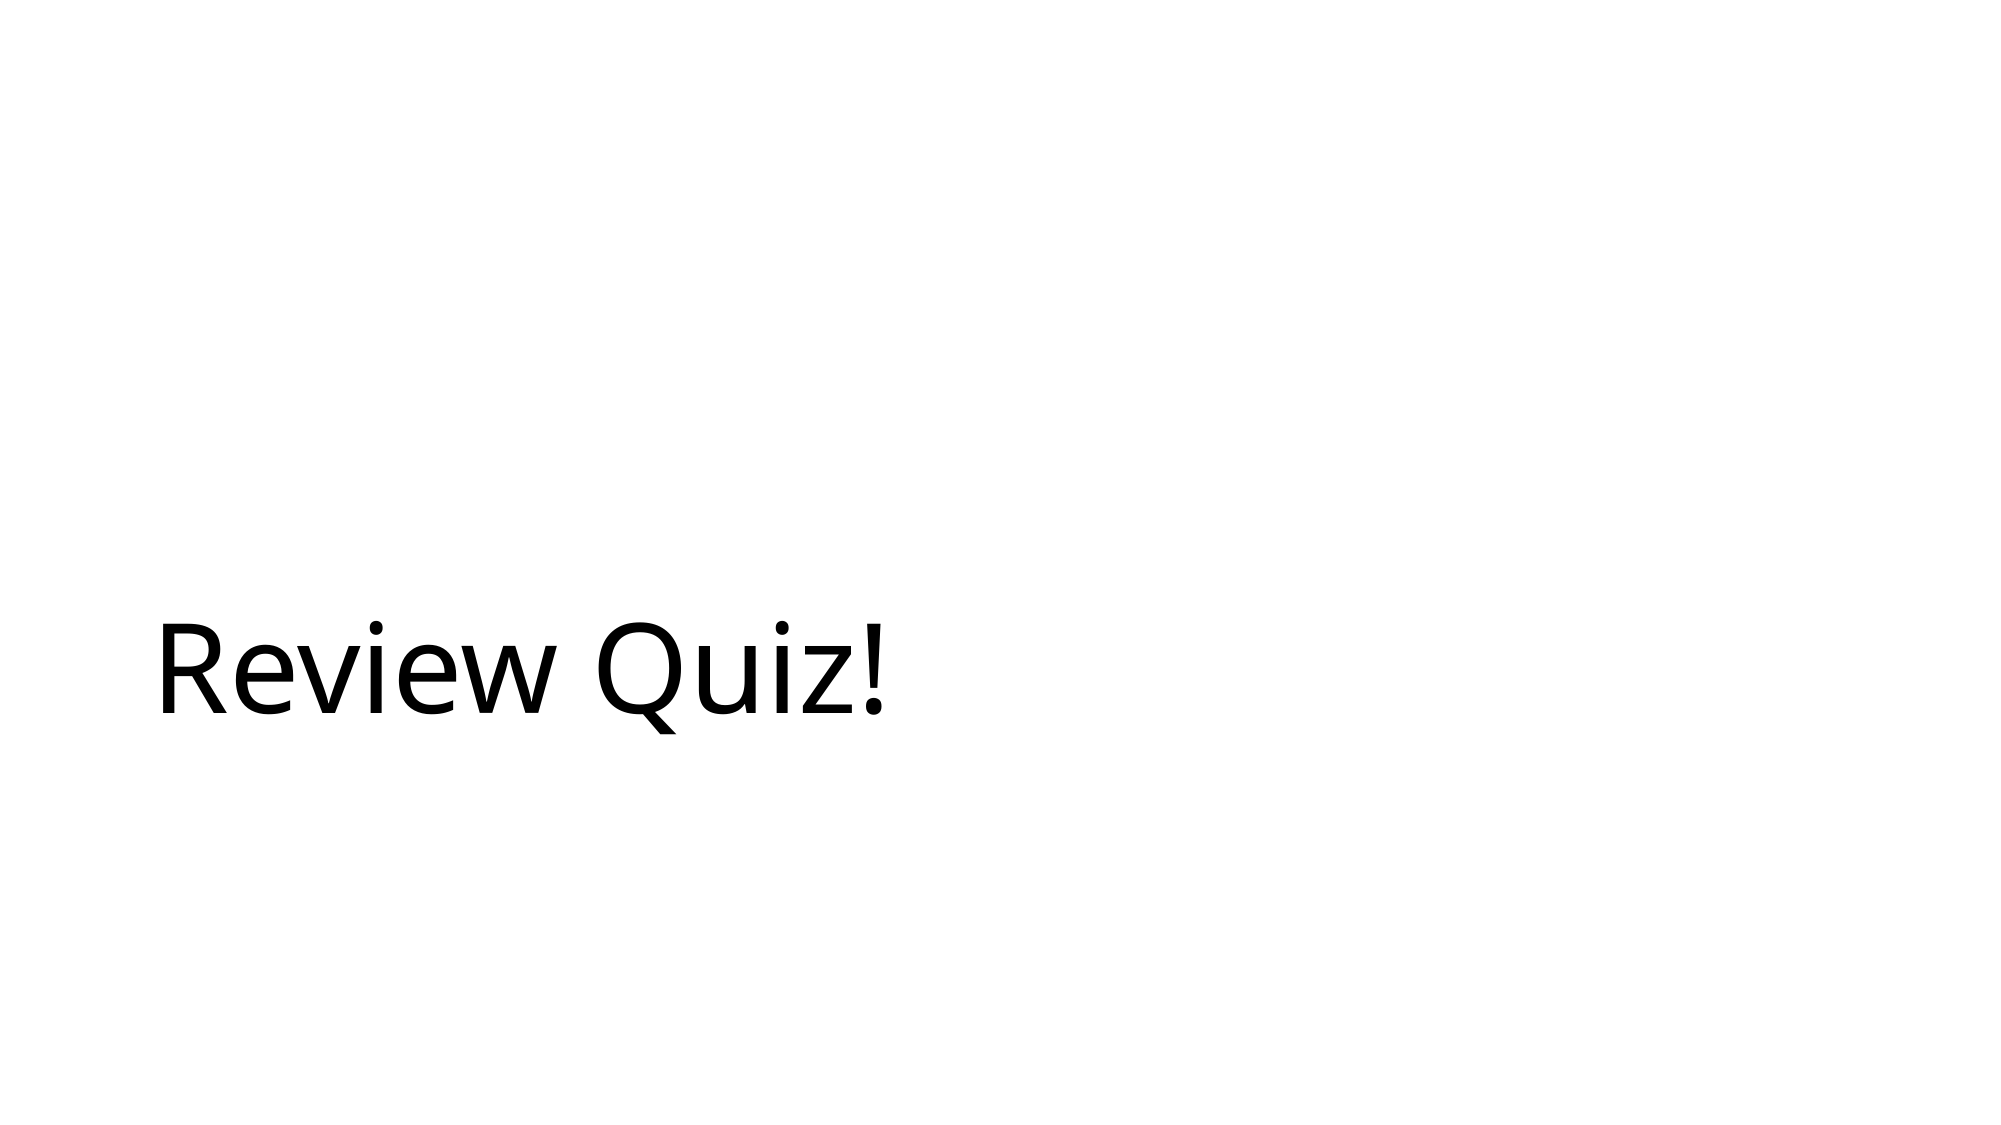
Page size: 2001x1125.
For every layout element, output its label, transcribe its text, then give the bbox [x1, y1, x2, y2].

title Review Quiz! [136, 280, 1862, 749]
